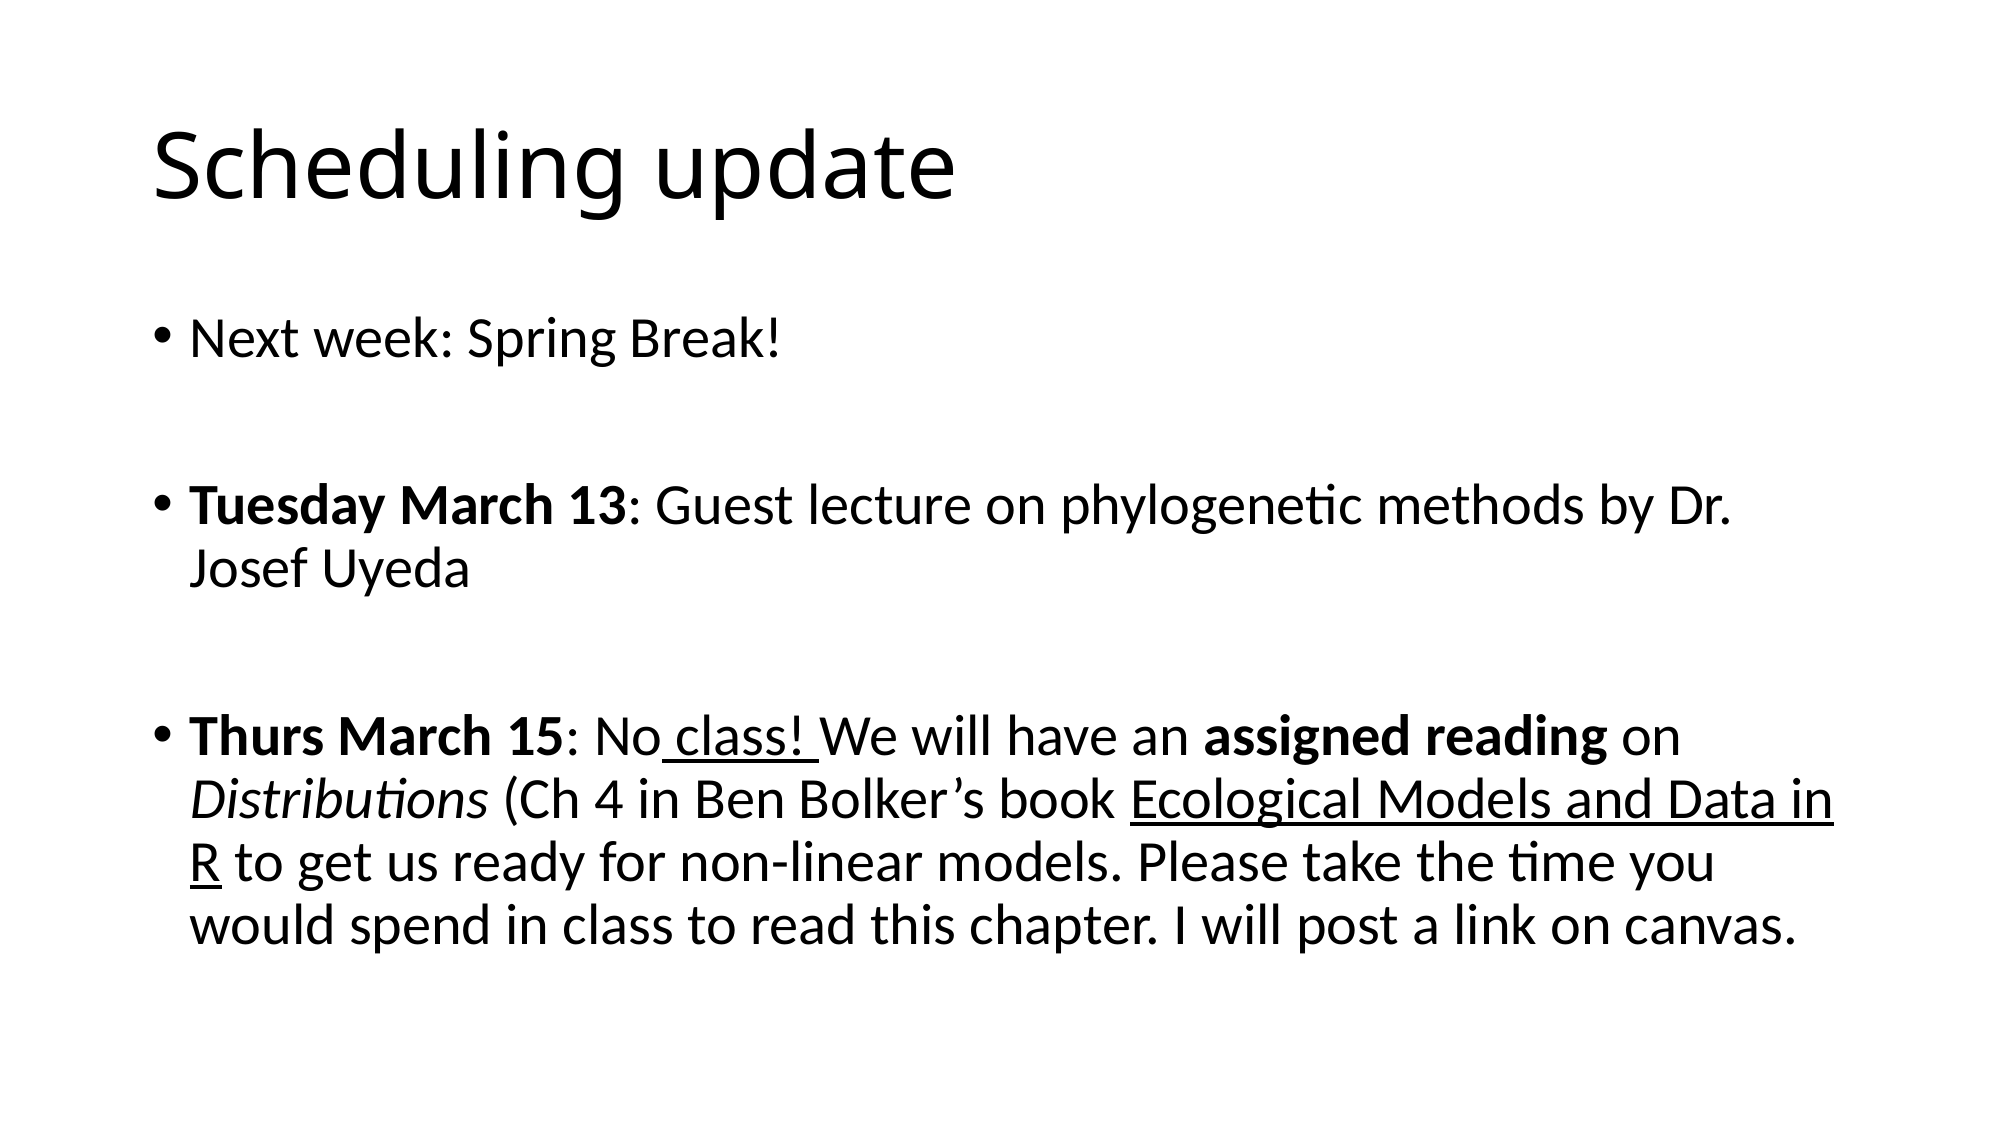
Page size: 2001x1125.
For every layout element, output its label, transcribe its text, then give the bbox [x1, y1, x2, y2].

list Next week: Spring Break! Tuesday March 13: Guest lecture on phylogenetic methods by Dr. Josef Uyeda Thurs March 15: No class! We will have an assigned reading on Distributions (Ch 4 in Ben Bolker’s book Ecological Models and Data in R to get us ready for non-linear models. Please take the time you would spend in class to read this chapter. I will post a link on canvas. [137, 299, 1863, 1014]
title Scheduling update [137, 59, 1863, 278]
